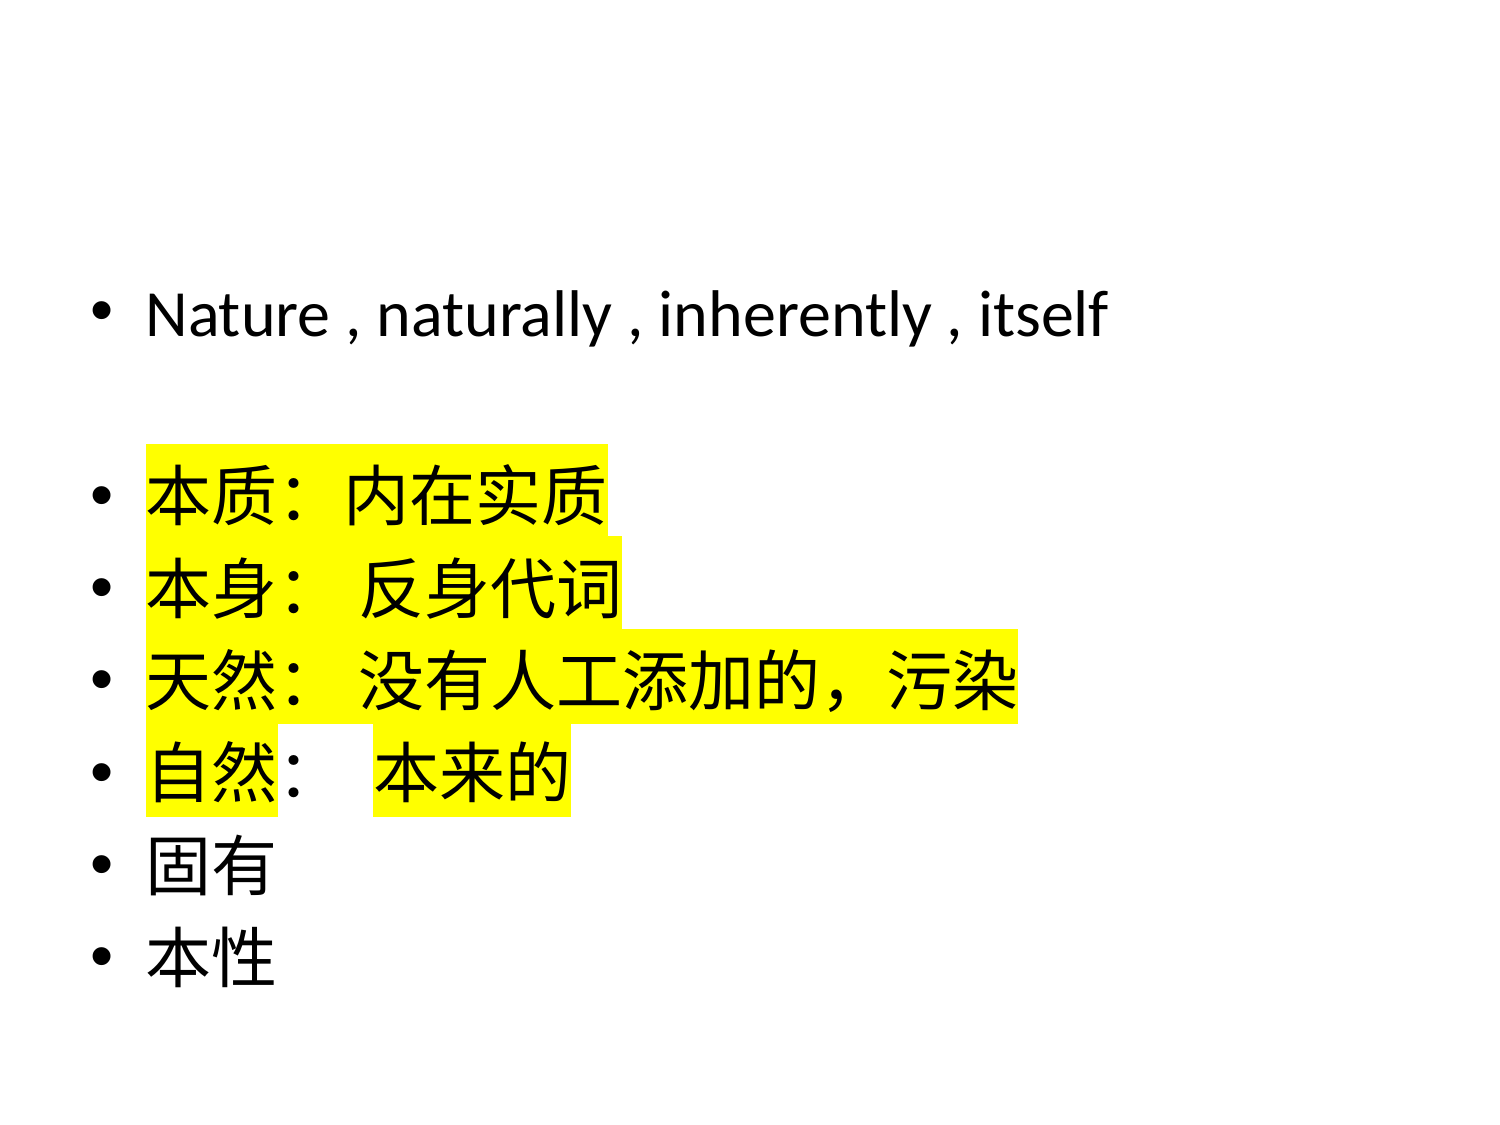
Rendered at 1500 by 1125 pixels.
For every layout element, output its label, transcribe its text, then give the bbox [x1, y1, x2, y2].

list Nature , naturally , inherently , itself 本质：内在实质 本身： 反身代词 天然： 没有人工添加的，污染 自然： 本来的 固有 本性 [75, 262, 1425, 1005]
